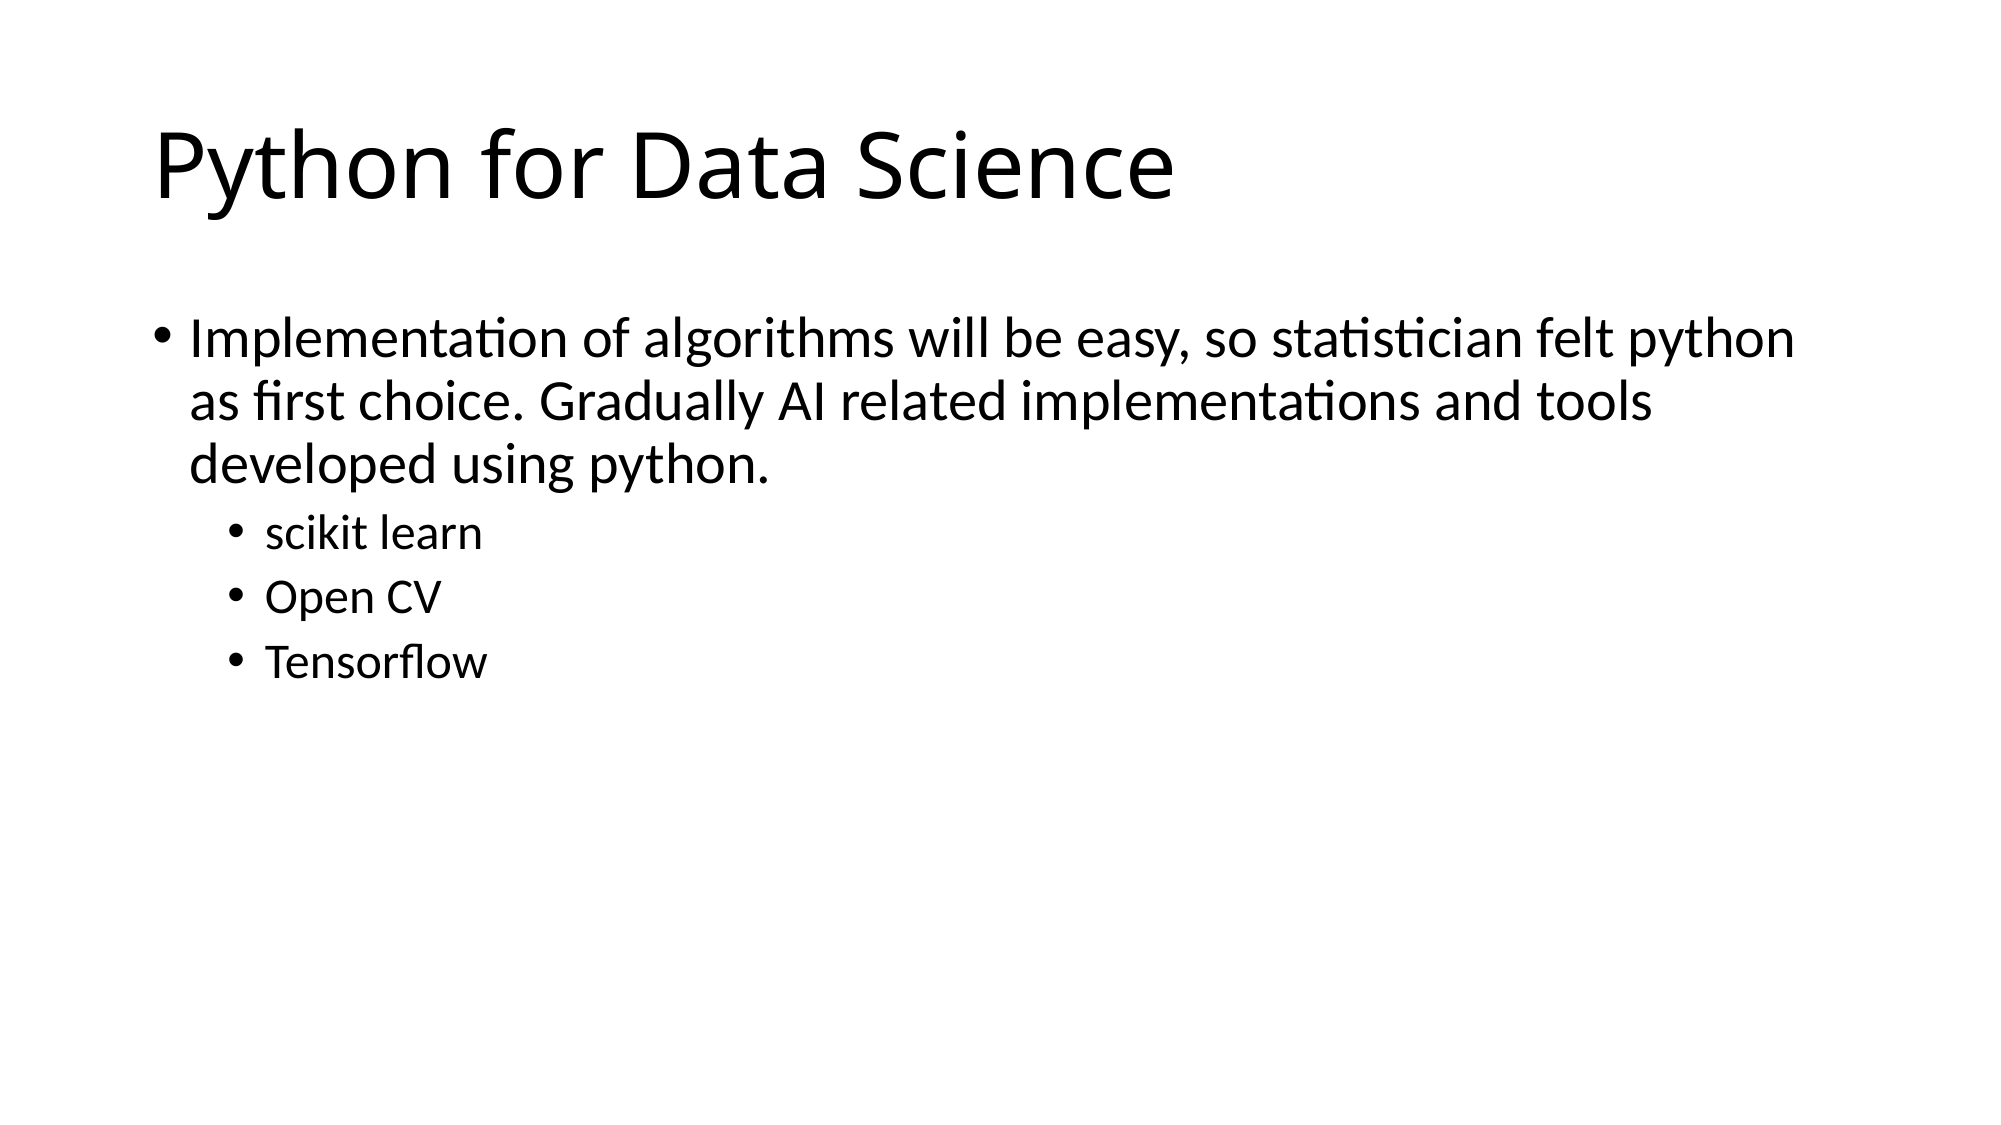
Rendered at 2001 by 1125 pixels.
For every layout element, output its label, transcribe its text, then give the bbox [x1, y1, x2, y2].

list Implementation of algorithms will be easy, so statistician felt python as first choice. Gradually AI related implementations and tools developed using python. scikit learn Open CV Tensorflow [137, 299, 1863, 1014]
title Python for Data Science [137, 59, 1863, 278]
